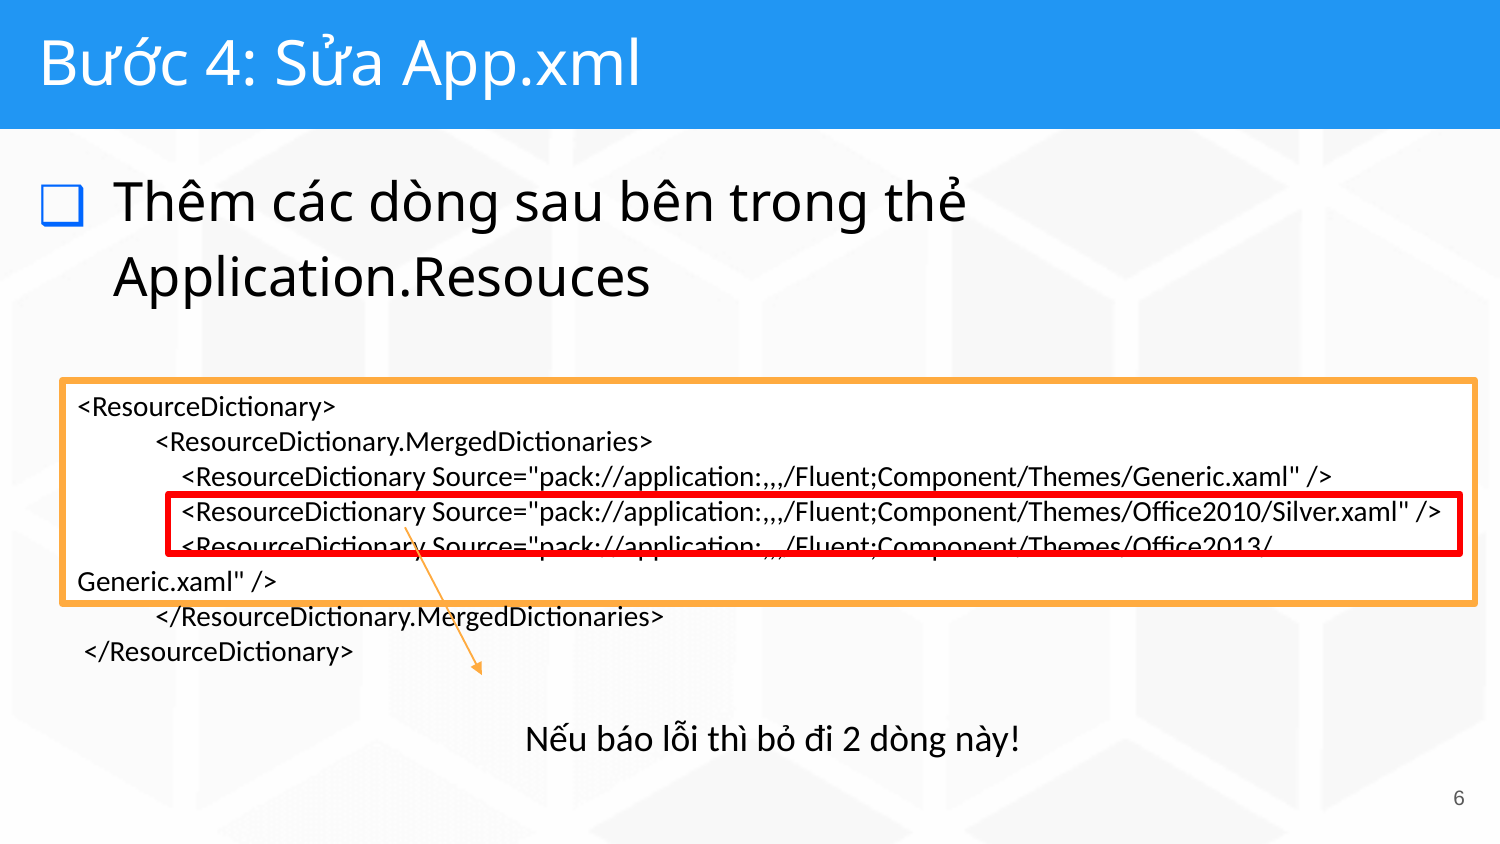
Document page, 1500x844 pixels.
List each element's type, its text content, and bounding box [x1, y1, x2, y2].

title Bước 4: Sửa App.xml [23, 0, 1500, 122]
text_box Nếu báo lỗi thì bỏ đi 2 dòng này! [509, 705, 1044, 752]
text_box [168, 494, 1461, 554]
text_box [404, 527, 483, 676]
list Thêm các dòng sau bên trong thẻ Application.Resouces [23, 149, 1489, 844]
slide_number ‹#› [1389, 764, 1480, 830]
text_box <ResourceDictionary> <ResourceDictionary.MergedDictionaries> <ResourceDictionary Source="pack://application:,,,/Fluent;Component/Themes/Generic.xaml" /> <ResourceDictionary Source="pack://application:,,,/Fluent;Component/Themes/Office2010/Silver.xaml" /> <ResourceDictionary Source="pack://application:,,,/Fluent;Component/Themes/Office2013/Generic.xaml" /> </ResourceDictionary.MergedDictionaries> </ResourceDictionary> [62, 380, 1475, 604]
picture [0, 129, 1500, 844]
